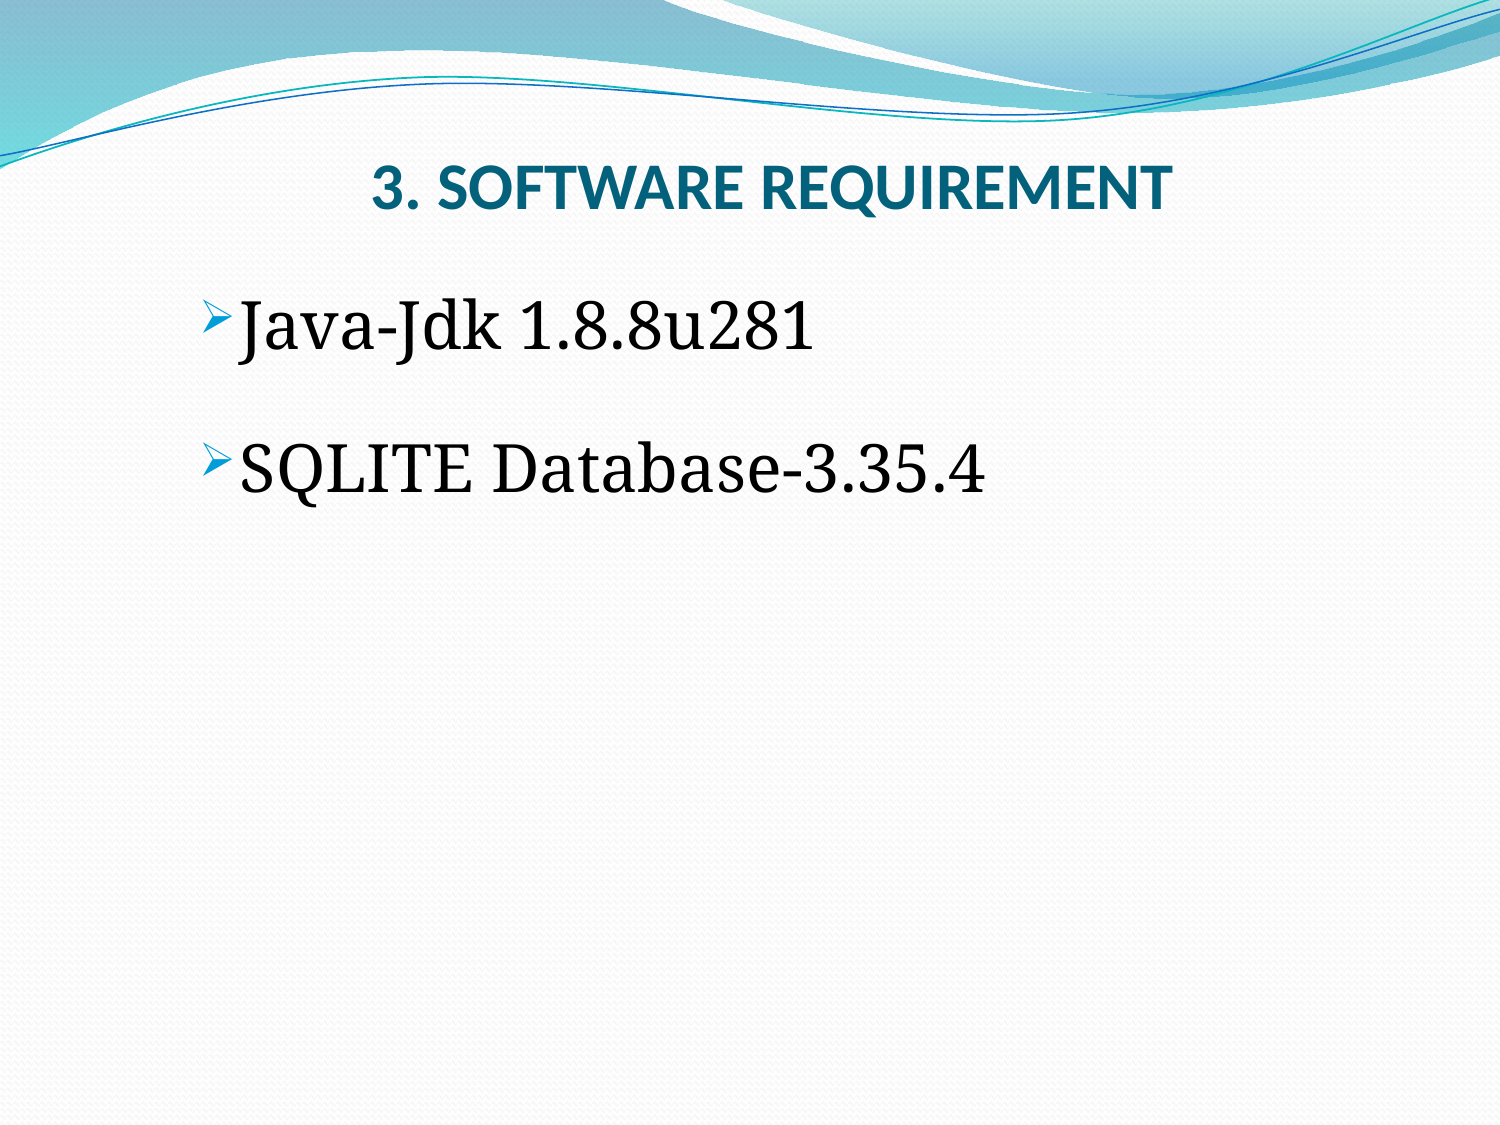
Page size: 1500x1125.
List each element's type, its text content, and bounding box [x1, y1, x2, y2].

title 3. SOFTWARE REQUIREMENT [75, 115, 1425, 275]
list Java-Jdk 1.8.8u281 SQLITE Database-3.35.4 [75, 275, 1425, 1018]
